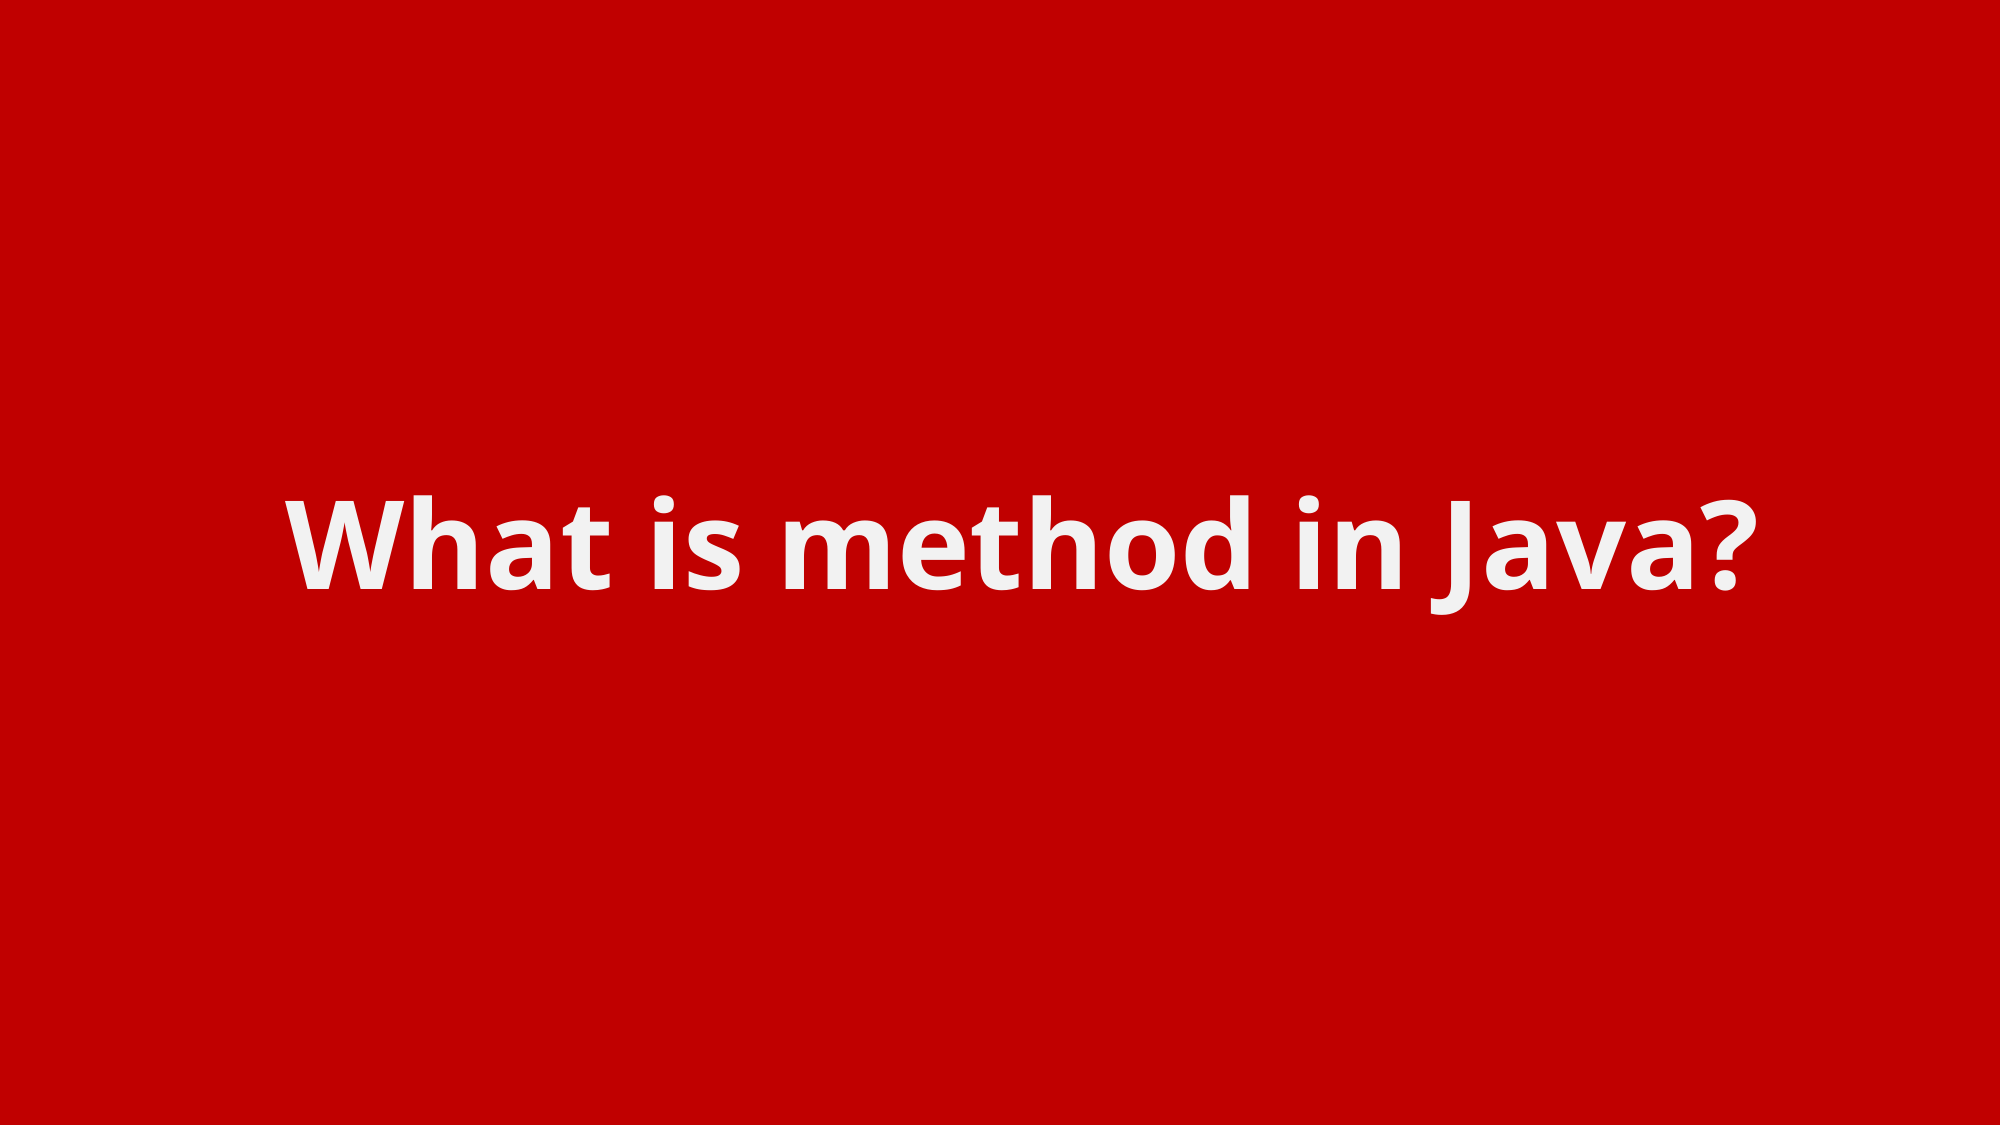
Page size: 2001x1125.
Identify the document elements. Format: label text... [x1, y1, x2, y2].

title What is method in Java? [160, 440, 1886, 659]
